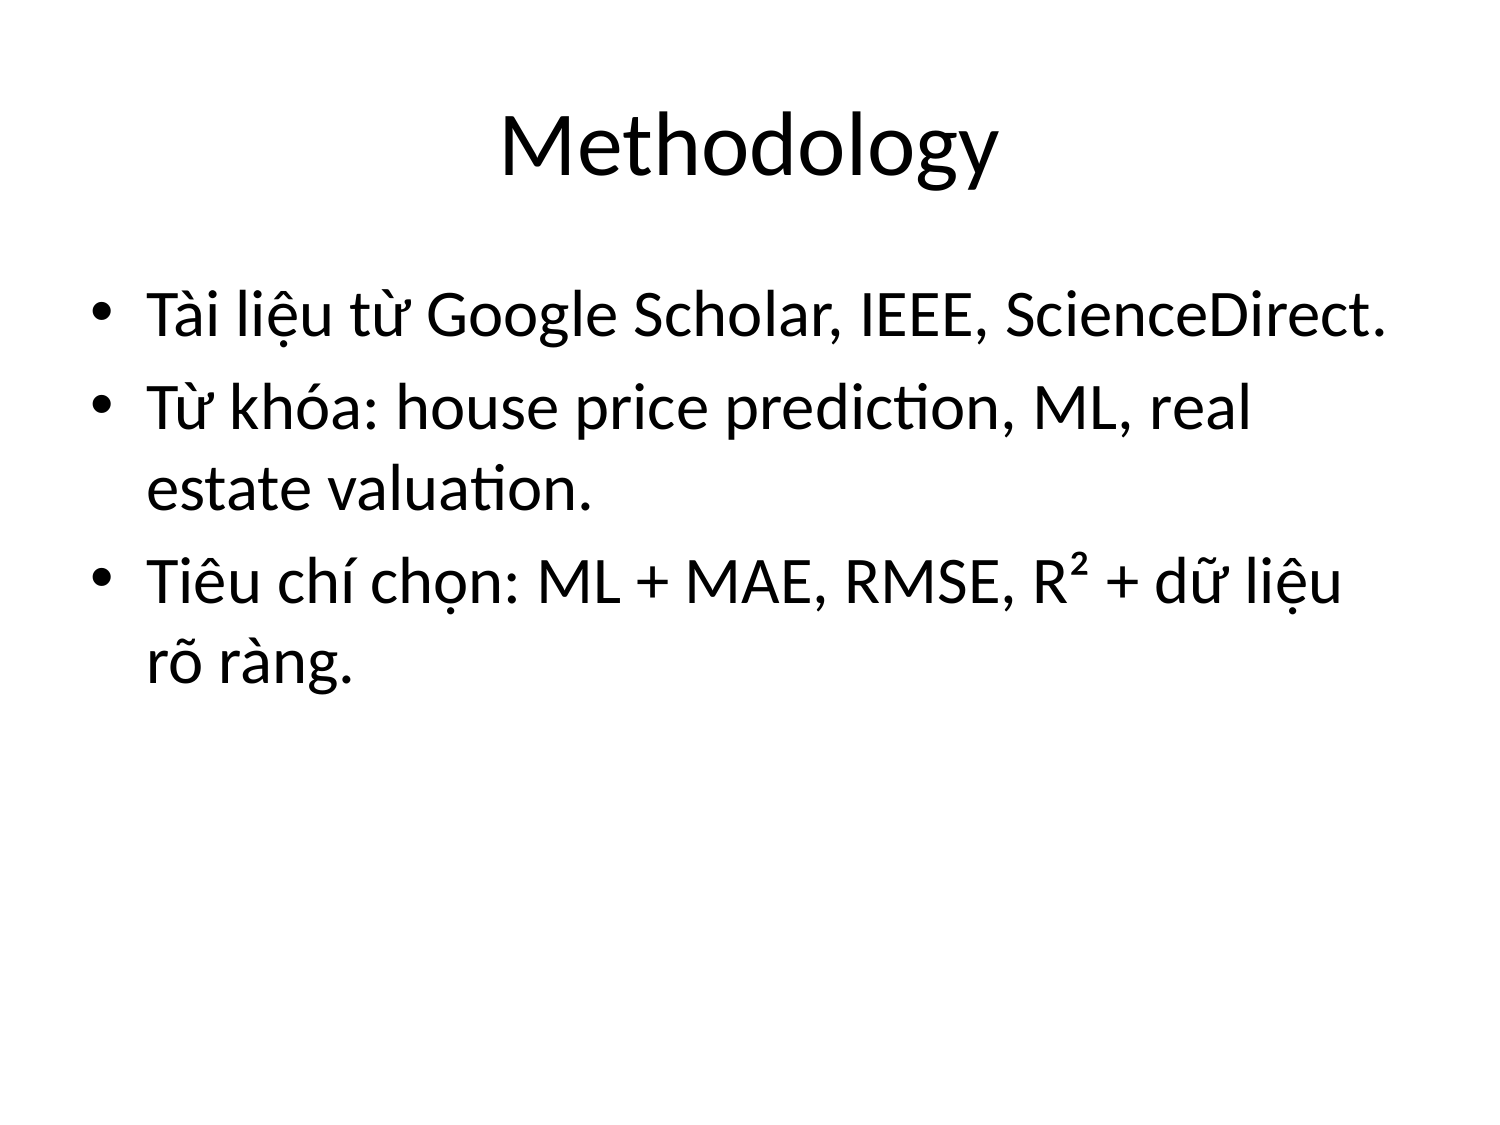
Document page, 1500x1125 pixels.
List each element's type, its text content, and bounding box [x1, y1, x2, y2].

title Methodology [75, 45, 1425, 233]
list Tài liệu từ Google Scholar, IEEE, ScienceDirect. Từ khóa: house price prediction, ML, real estate valuation. Tiêu chí chọn: ML + MAE, RMSE, R² + dữ liệu rõ ràng. [75, 262, 1425, 1005]
